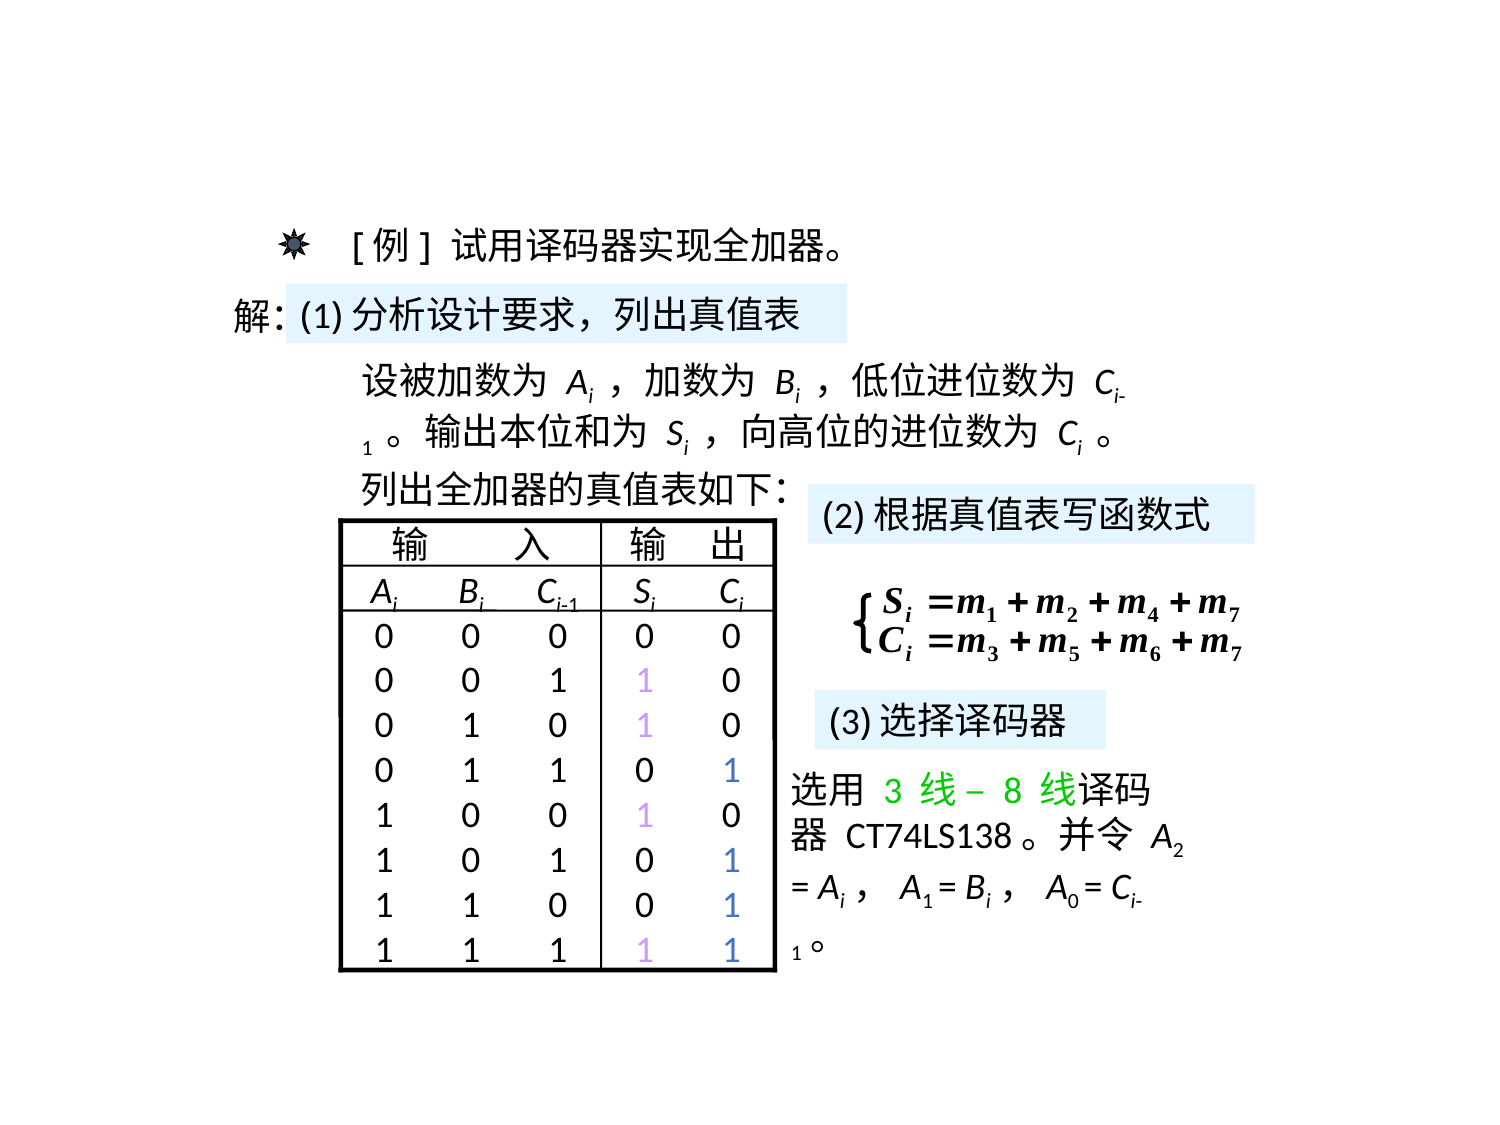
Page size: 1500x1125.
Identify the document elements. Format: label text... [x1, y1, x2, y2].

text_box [855, 580, 1245, 667]
text_box 设被加数为 Ai ，加数为 Bi ，低位进位数为 Ci-1 。输出本位和为 Si ，向高位的进位数为 Ci 。 [346, 349, 1191, 467]
text_box 选用 3 线 – 8 线译码器 CT74LS138。并令 A2 = Ai，A1 = Bi，A0 = Ci-1。 [776, 758, 1204, 972]
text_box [340, 520, 775, 970]
text_box (2)根据真值表写函数式 [808, 483, 1255, 544]
text_box [例] 试用译码器实现全加器。 [336, 214, 1009, 275]
text_box 列出全加器的真值表如下： [345, 459, 862, 519]
text_box (1)分析设计要求，列出真值表 [285, 283, 847, 344]
text_box 解： [218, 285, 317, 346]
text_box [284, 234, 309, 259]
text_box (3)选择译码器 [814, 689, 1107, 750]
